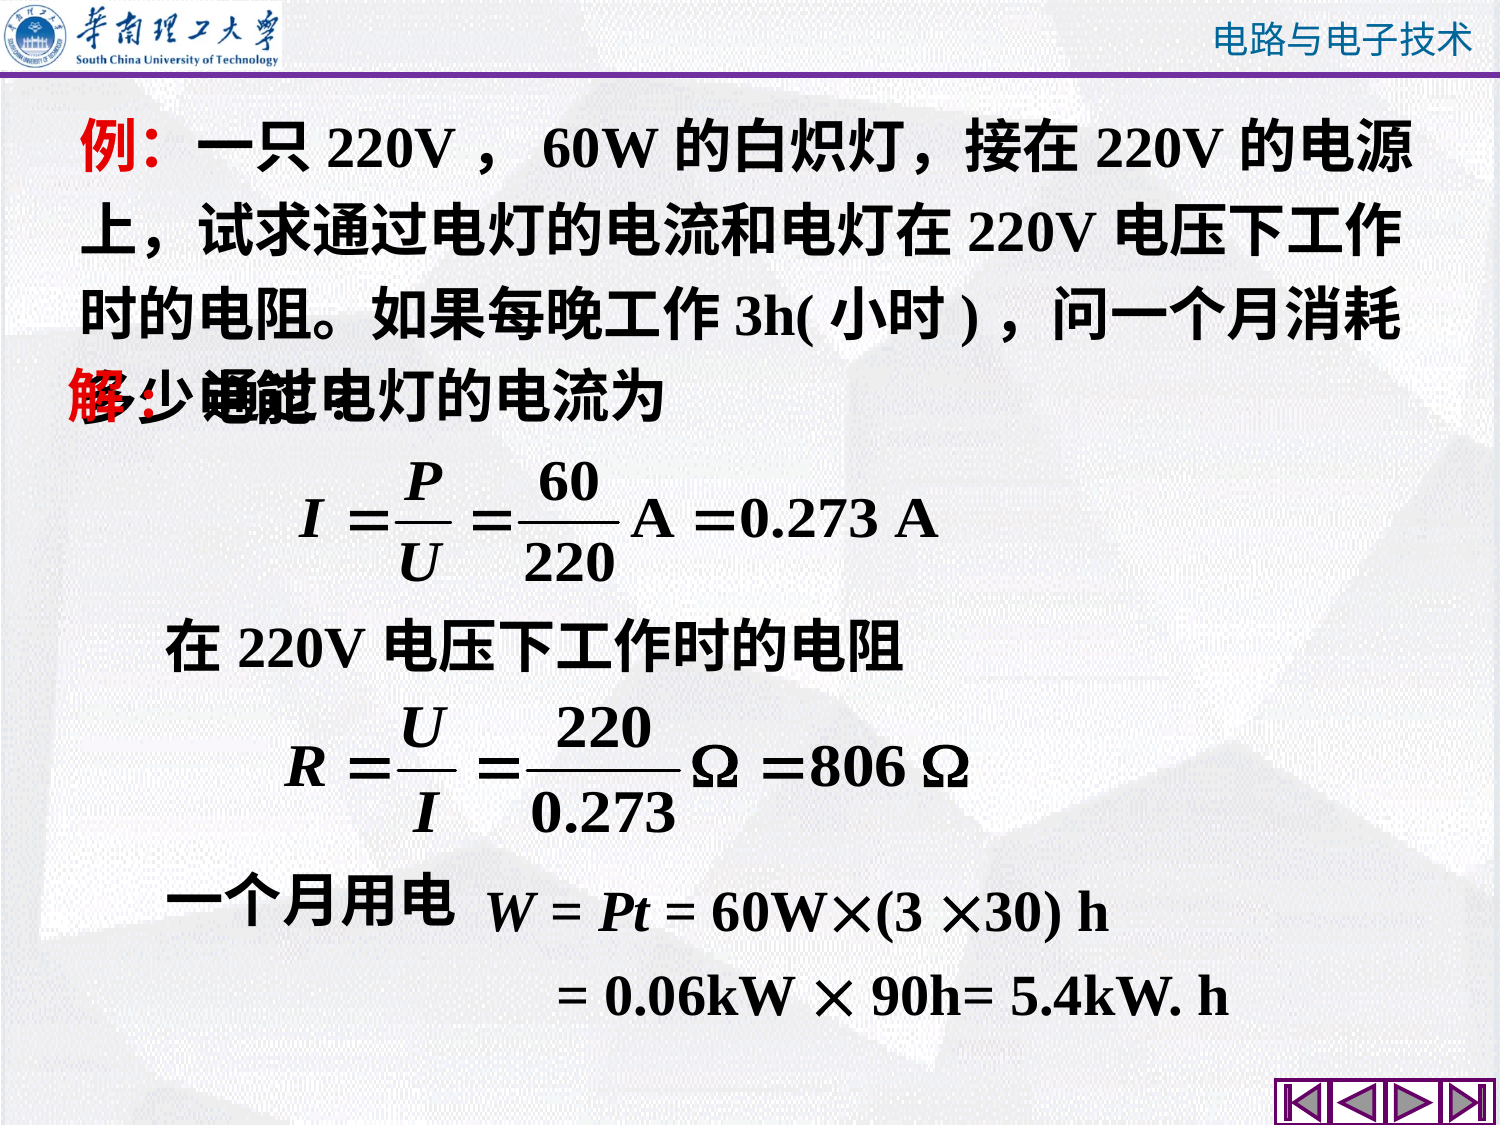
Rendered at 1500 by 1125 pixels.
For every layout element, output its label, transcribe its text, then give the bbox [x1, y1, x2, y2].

text_box 在220V电压下工作时的电阻 [150, 601, 1088, 687]
text_box W = Pt = 60W(3 30) h = 0.06kW  90h= 5.4kW. h [469, 851, 1407, 1035]
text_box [287, 441, 950, 596]
text_box 例：一只220V，60W的白炽灯，接在220V的电源上，试求通过电灯的电流和电灯在220V电压下工作时的电阻。如果每晚工作3h(小时)，问一个月消耗多少电能? [64, 88, 1471, 439]
picture [1, 78, 1500, 1125]
picture [1, 0, 1500, 72]
text_box 解: 通过电灯的电流为 [52, 351, 684, 437]
text_box 一个月用电 [151, 855, 469, 941]
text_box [271, 685, 985, 847]
